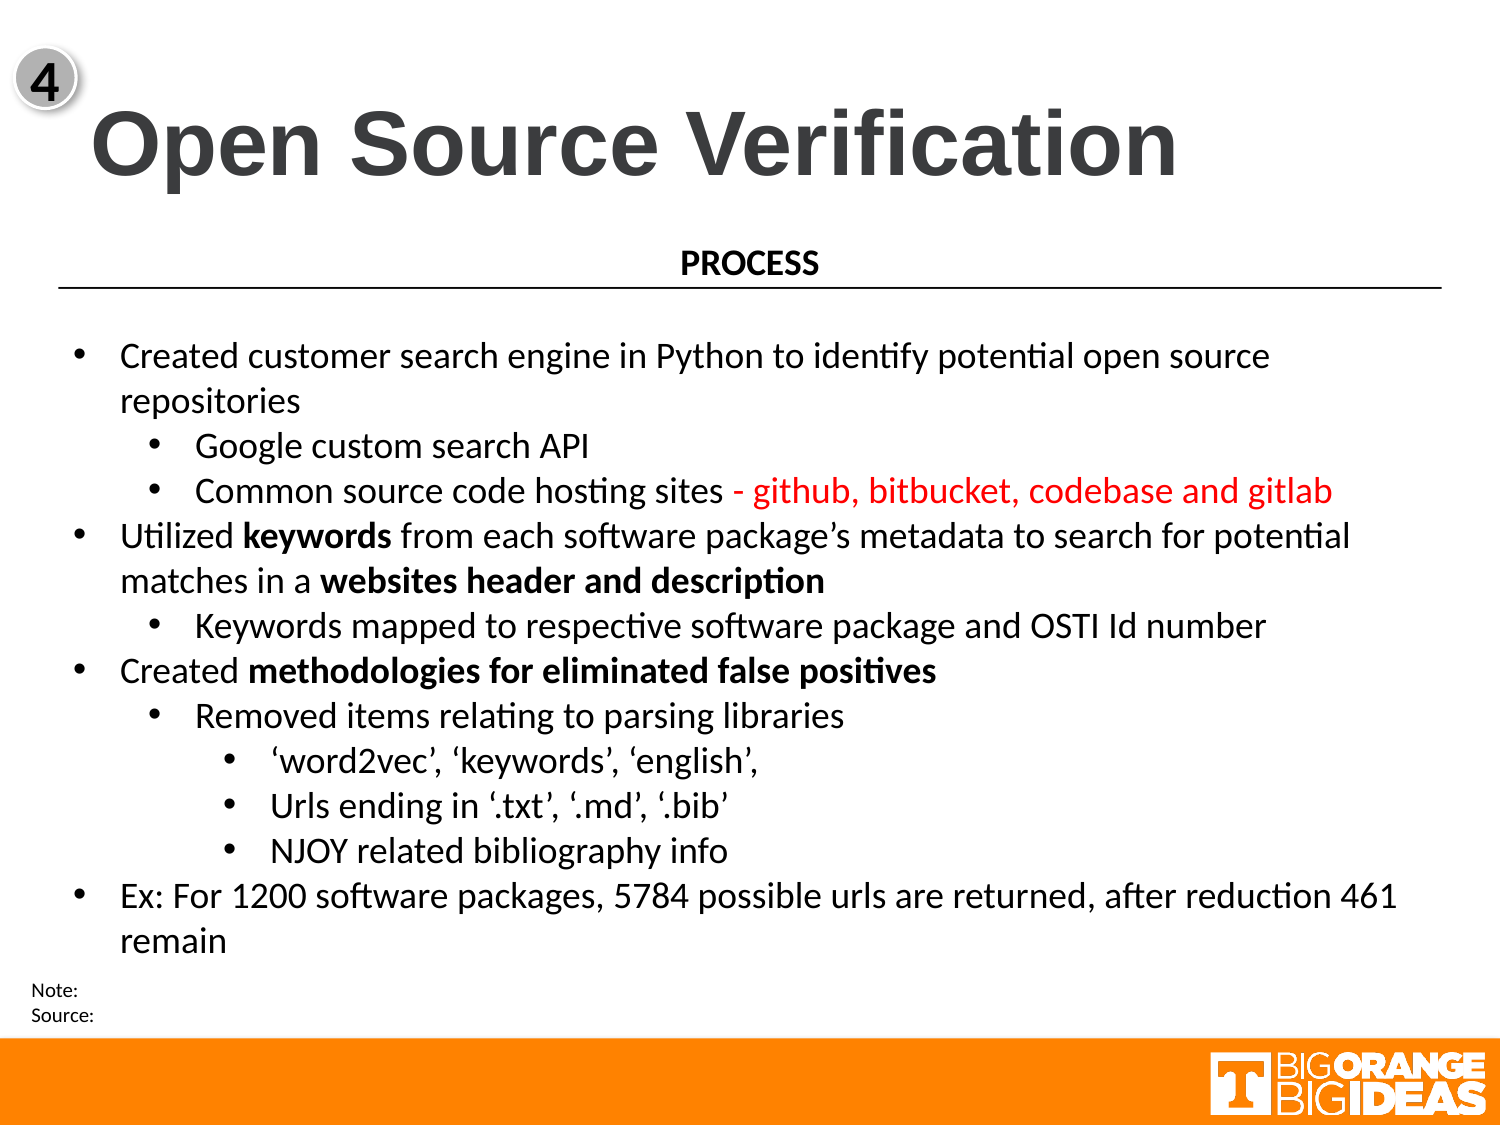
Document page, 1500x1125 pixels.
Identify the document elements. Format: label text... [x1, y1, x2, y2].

text_box Process [58, 238, 1442, 298]
text_box Created customer search engine in Python to identify potential open source repositories Google custom search API Common source code hosting sites - github, bitbucket, codebase and gitlab Utilized keywords from each software package’s metadata to search for potential matches in a websites header and description Keywords mapped to respective software package and OSTI Id number Created methodologies for eliminated false positives Removed items relating to parsing libraries ‘word2vec’, ‘keywords’, ‘english’, Urls ending in ‘.txt’, ‘.md’, ‘.bib’ NJOY related bibliography info Ex: For 1200 software packages, 5784 possible urls are returned, after reduction 461 remain [58, 323, 1443, 1059]
text_box 4 [14, 46, 77, 109]
text_box Note: Source: [31, 976, 1442, 1027]
title Open Source Verification [75, 45, 1425, 233]
